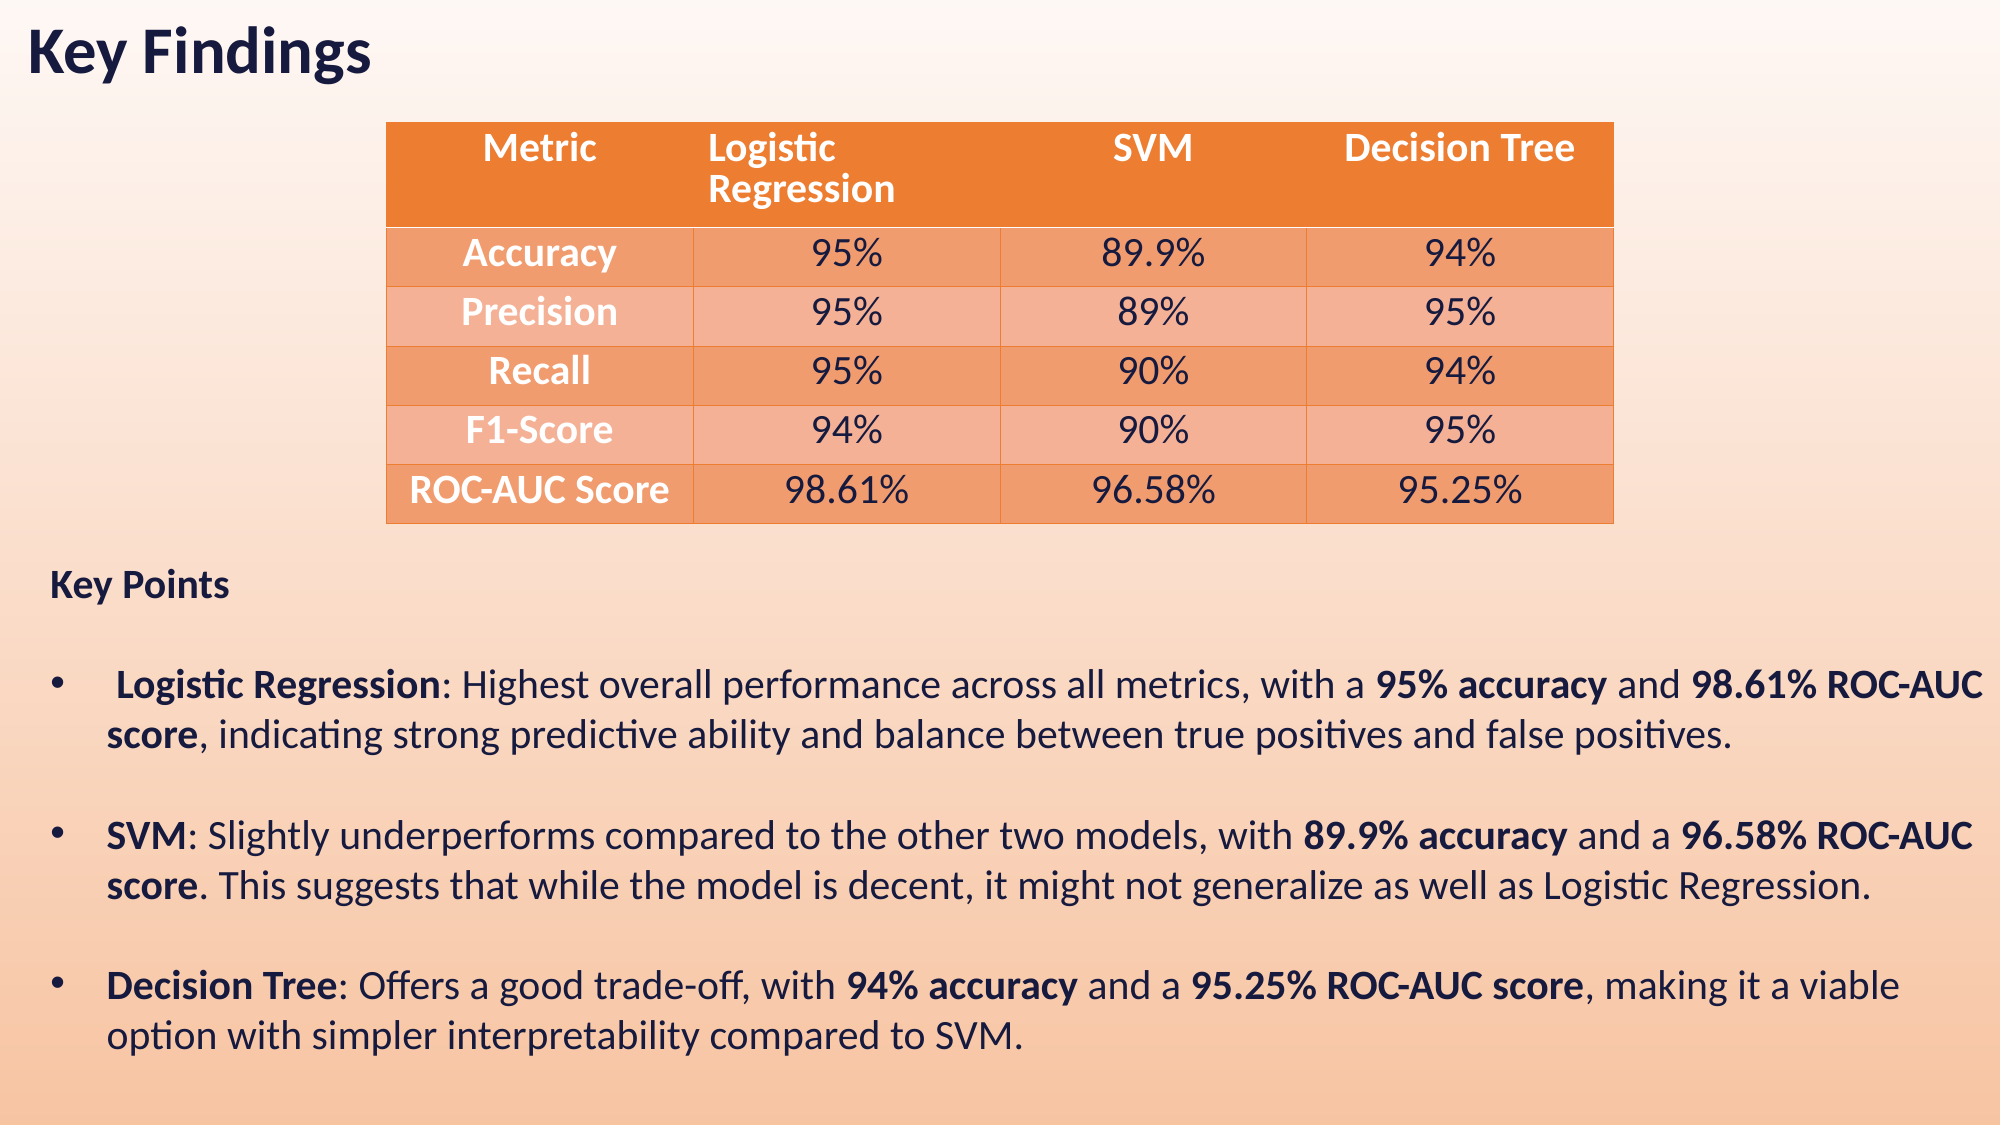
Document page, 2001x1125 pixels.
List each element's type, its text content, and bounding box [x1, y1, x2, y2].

table_cell ROC-AUC Score [387, 465, 693, 523]
table_cell 94% [694, 406, 1000, 464]
table_cell 95% [694, 347, 1000, 405]
table_cell Recall [387, 347, 693, 405]
table_header Metric [387, 123, 693, 227]
text_box Key Points Logistic Regression: Highest overall performance across all metrics, with a 95% accuracy and 98.61% ROC-AUC score, indicating strong predictive ability and balance between true positives and false positives. SVM: Slightly underperforms compared to the other two models, with 89.9% accuracy and a 96.58% ROC-AUC score. This suggests that while the model is decent, it might not generalize as well as Logistic Regression. Decision Tree: Offers a good trade-off, with 94% accuracy and a 95.25% ROC-AUC score, making it a viable option with simpler interpretability compared to SVM. [35, 549, 2000, 1065]
table_cell 95% [1307, 406, 1613, 464]
table_cell 90% [1001, 347, 1306, 405]
table_cell 95% [1307, 287, 1613, 346]
table_cell 96.58% [1001, 465, 1306, 523]
text_box Key Findings [13, 0, 1018, 95]
table_cell 98.61% [694, 465, 1000, 523]
table_cell 95% [694, 228, 1000, 286]
table_cell F1-Score [387, 406, 693, 464]
table_cell 90% [1001, 406, 1306, 464]
table_cell 95% [694, 287, 1000, 346]
table_header SVM [1001, 123, 1306, 227]
table_cell Accuracy [387, 228, 693, 286]
table_header Decision Tree [1307, 123, 1613, 227]
table_cell 95.25% [1307, 465, 1613, 523]
table_cell Precision [387, 287, 693, 346]
table_cell 89% [1001, 287, 1306, 346]
table_cell 89.9% [1001, 228, 1306, 286]
table_cell 94% [1307, 347, 1613, 405]
table_cell 94% [1307, 228, 1613, 286]
table_header Logistic Regression [694, 123, 1000, 227]
